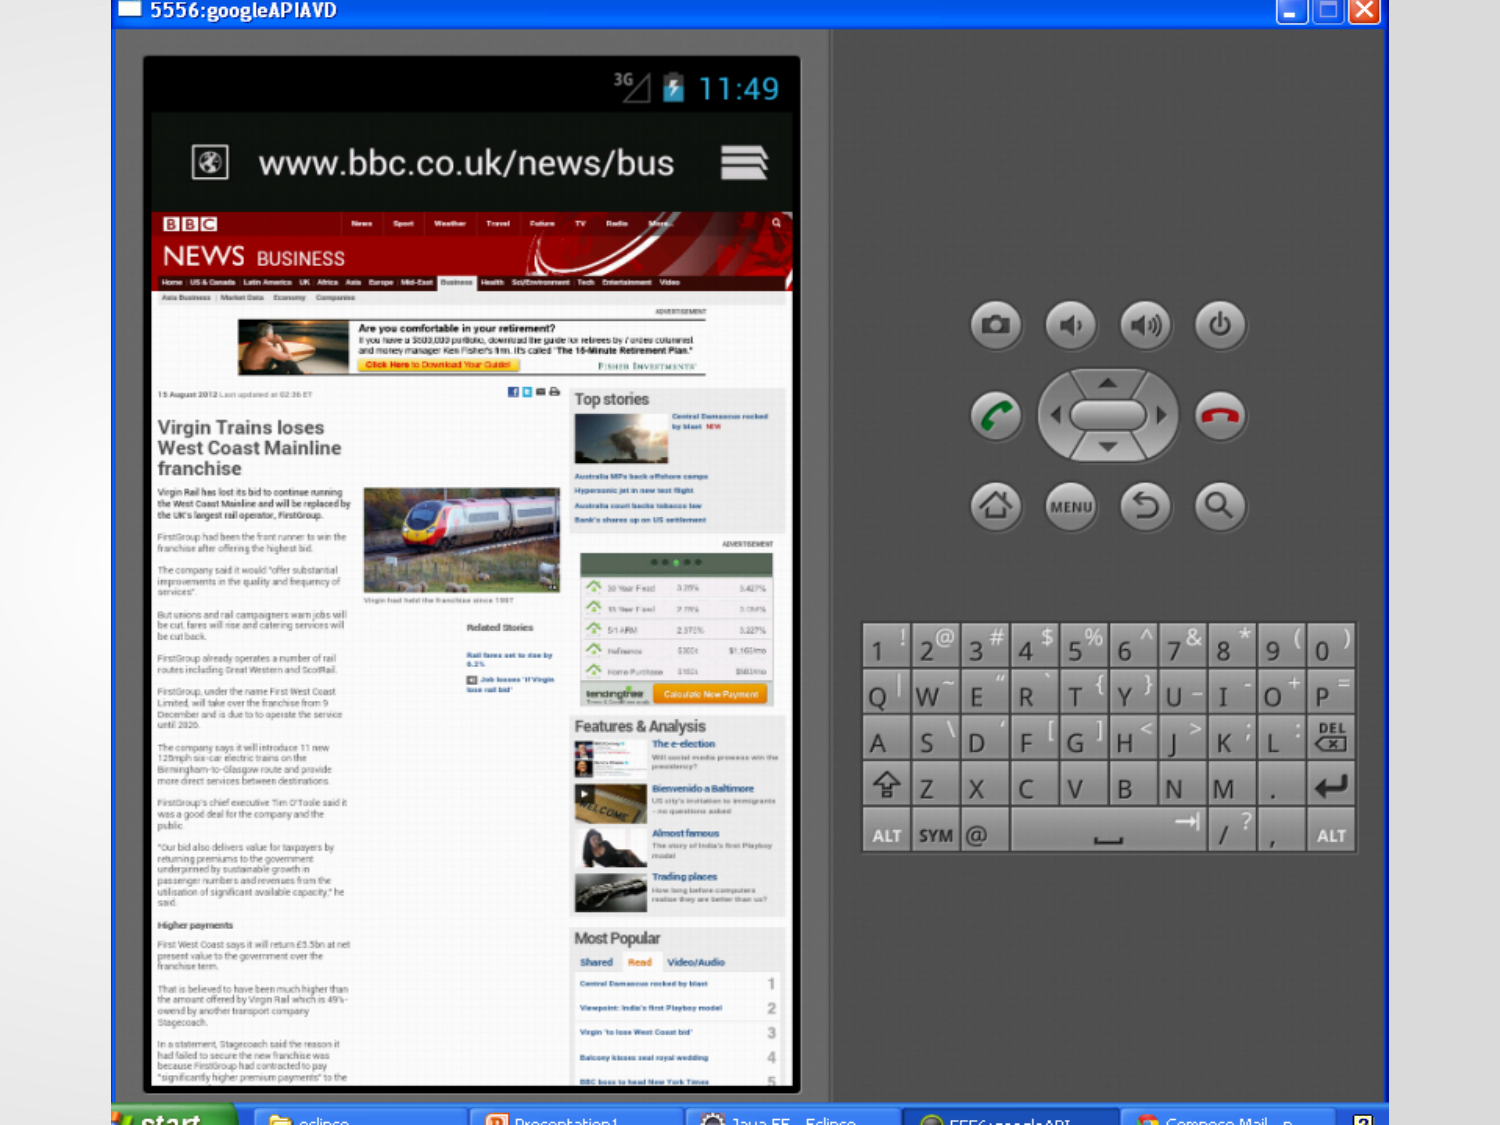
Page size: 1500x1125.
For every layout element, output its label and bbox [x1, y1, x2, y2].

picture [111, 0, 1389, 1125]
